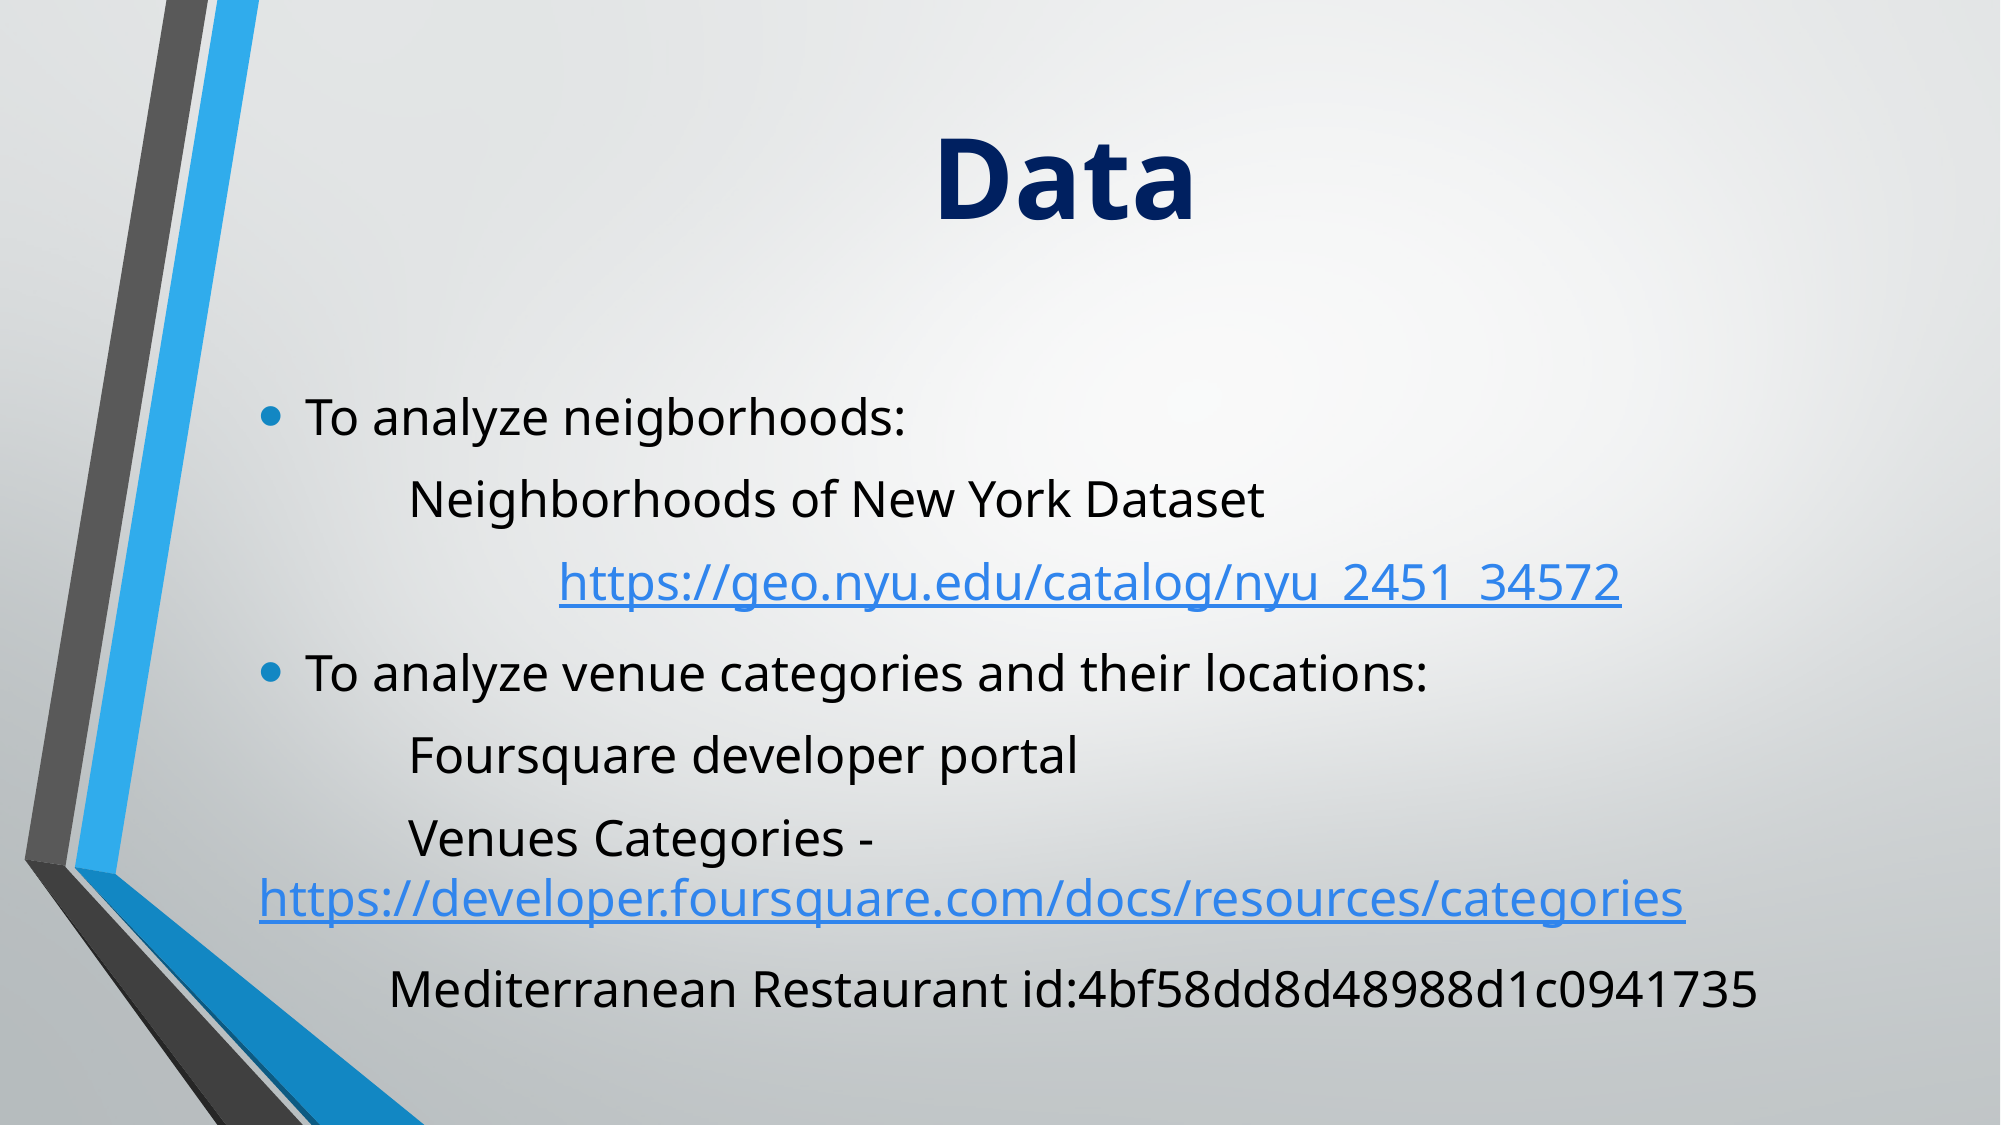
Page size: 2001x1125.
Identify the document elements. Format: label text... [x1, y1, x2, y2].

title Data [243, 77, 1887, 273]
list To analyze neigborhoods: Neighborhoods of New York Dataset https://geo.nyu.edu/catalog/nyu_2451_34572 To analyze venue categories and their locations: Foursquare developer portal Venues Categories - https://developer.foursquare.com/docs/resources/categories Mediterranean Restaurant id:4bf58dd8d48988d1c0941735 [243, 437, 2000, 1125]
